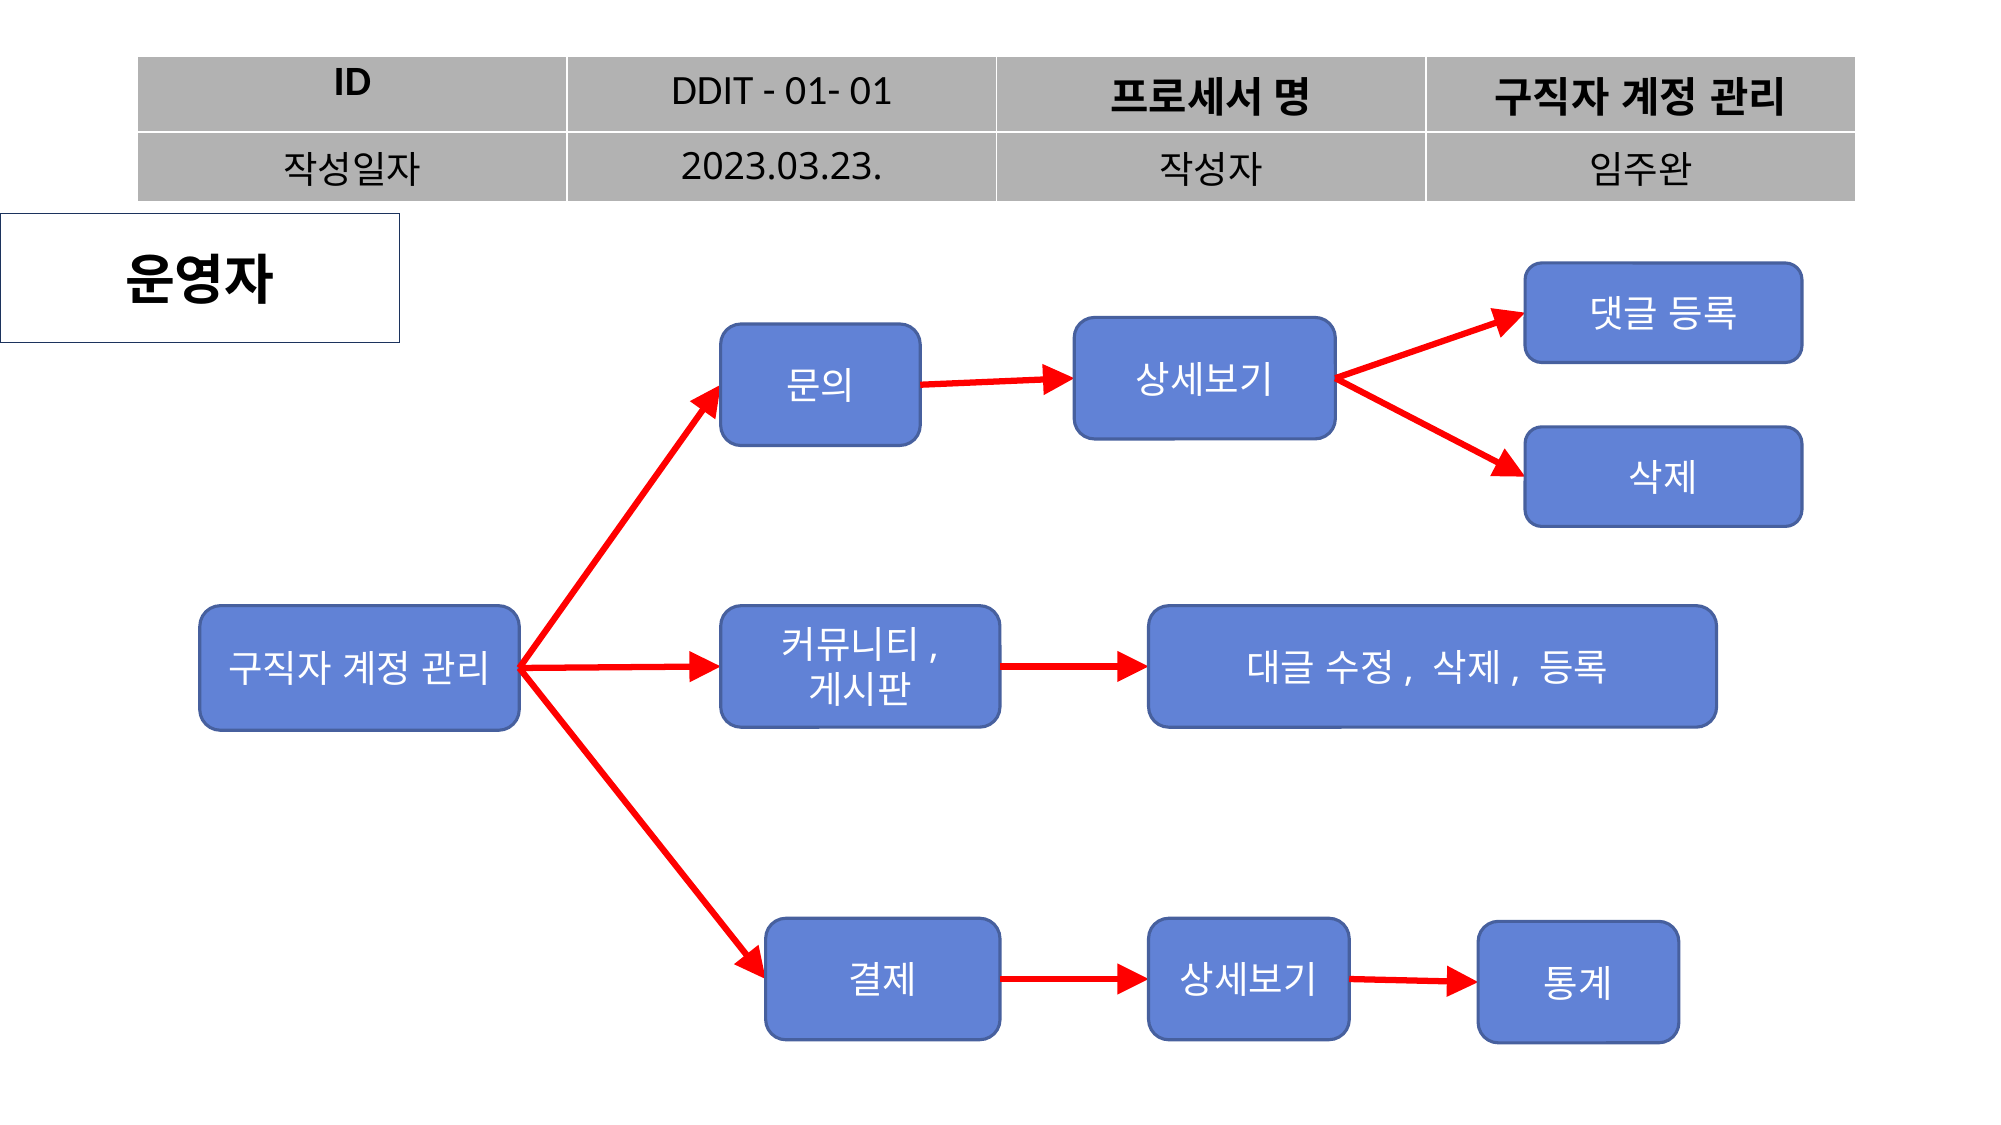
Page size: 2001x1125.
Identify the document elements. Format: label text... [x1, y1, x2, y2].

table_cell 작성자 [997, 133, 1425, 201]
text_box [1348, 978, 1479, 983]
text_box 운영자 [0, 213, 400, 343]
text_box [518, 665, 722, 669]
table_header ID [138, 57, 566, 131]
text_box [919, 377, 1075, 386]
text_box 통계 [1476, 919, 1681, 1045]
text_box 상세보기 [1072, 315, 1329, 441]
text_box 문의 [719, 322, 922, 448]
table_cell 임주완 [1427, 133, 1855, 201]
text_box 구직자 계정 관리 [198, 604, 521, 732]
text_box 삭제 [1523, 425, 1804, 528]
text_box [1334, 388, 1526, 478]
text_box 상세보기 [1146, 916, 1351, 1042]
text_box 커뮤니티, 게시판 [719, 604, 1002, 729]
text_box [1334, 312, 1526, 379]
table_header 구직자 계정 관리 [1427, 57, 1855, 131]
table_cell 작성일자 [138, 133, 566, 201]
table_header DDIT - 01- 01 [568, 57, 996, 131]
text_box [486, 699, 799, 948]
table_header 프로세서 명 [997, 57, 1425, 131]
table_cell 2023.03.23. [568, 133, 996, 201]
text_box 댓글 등록 [1523, 261, 1804, 365]
text_box 대글 수정, 삭제, 등록 [1146, 604, 1719, 729]
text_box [477, 425, 763, 628]
text_box 결제 [764, 916, 1002, 1042]
